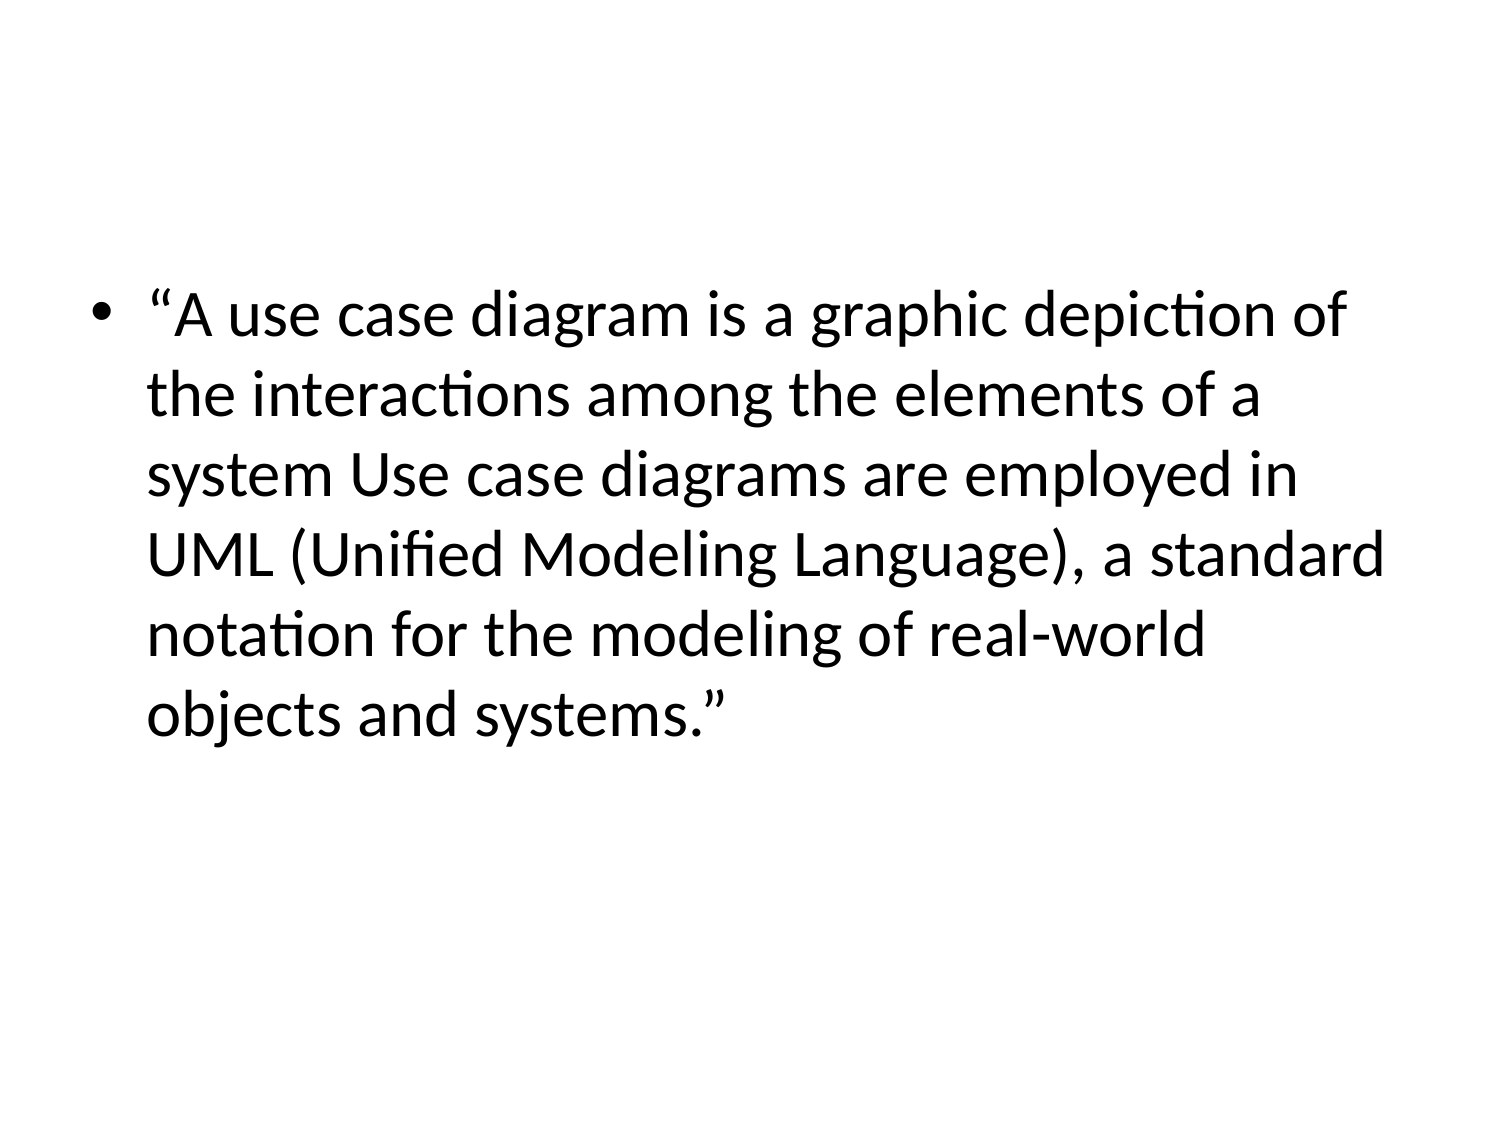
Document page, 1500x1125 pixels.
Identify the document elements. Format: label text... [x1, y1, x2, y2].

list “A use case diagram is a graphic depiction of the interactions among the elements of a system Use case diagrams are employed in UML (Unified Modeling Language), a standard notation for the modeling of real-world objects and systems.” [75, 262, 1425, 1005]
